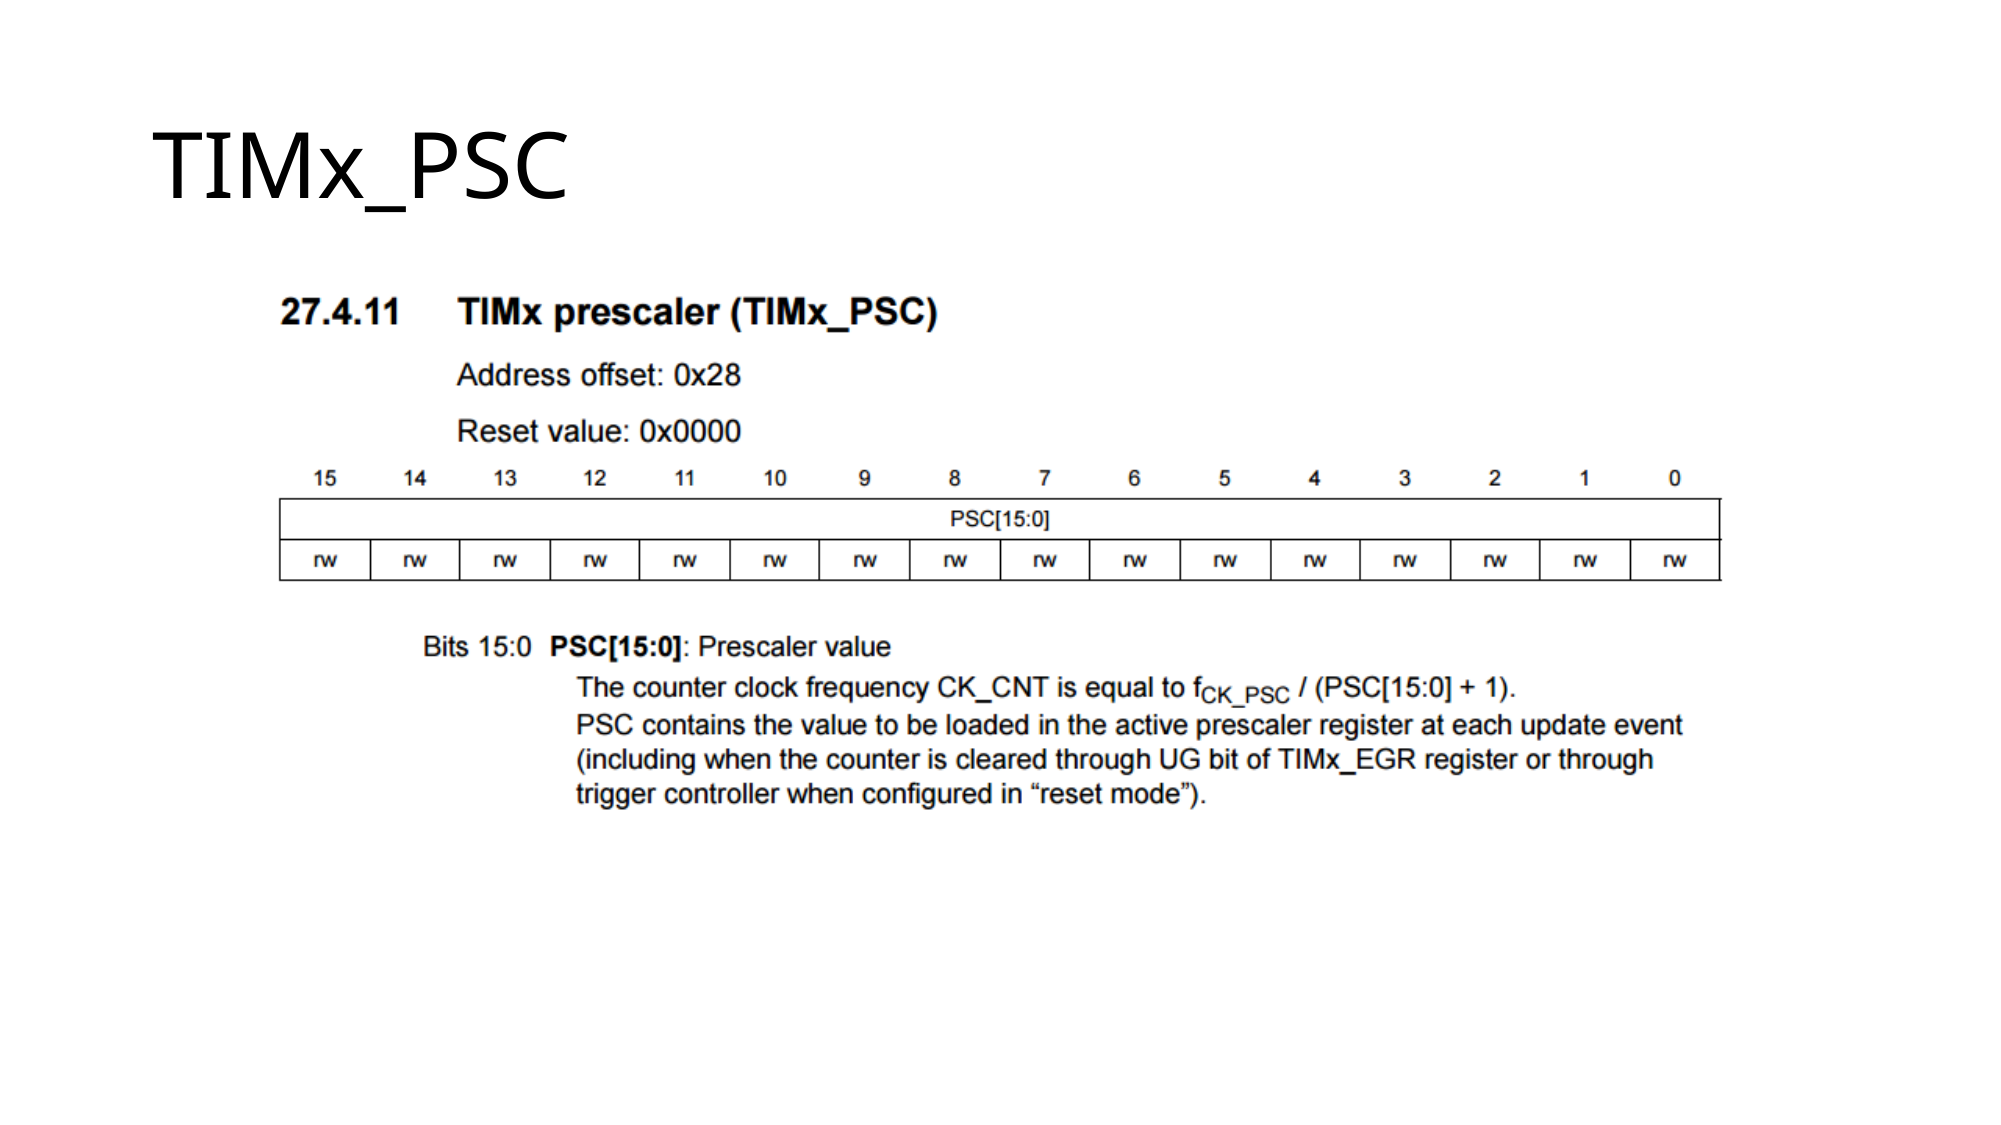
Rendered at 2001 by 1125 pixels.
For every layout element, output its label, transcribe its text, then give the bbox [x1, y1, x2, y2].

picture [270, 284, 1730, 841]
title TIMx_PSC [137, 59, 1863, 278]
